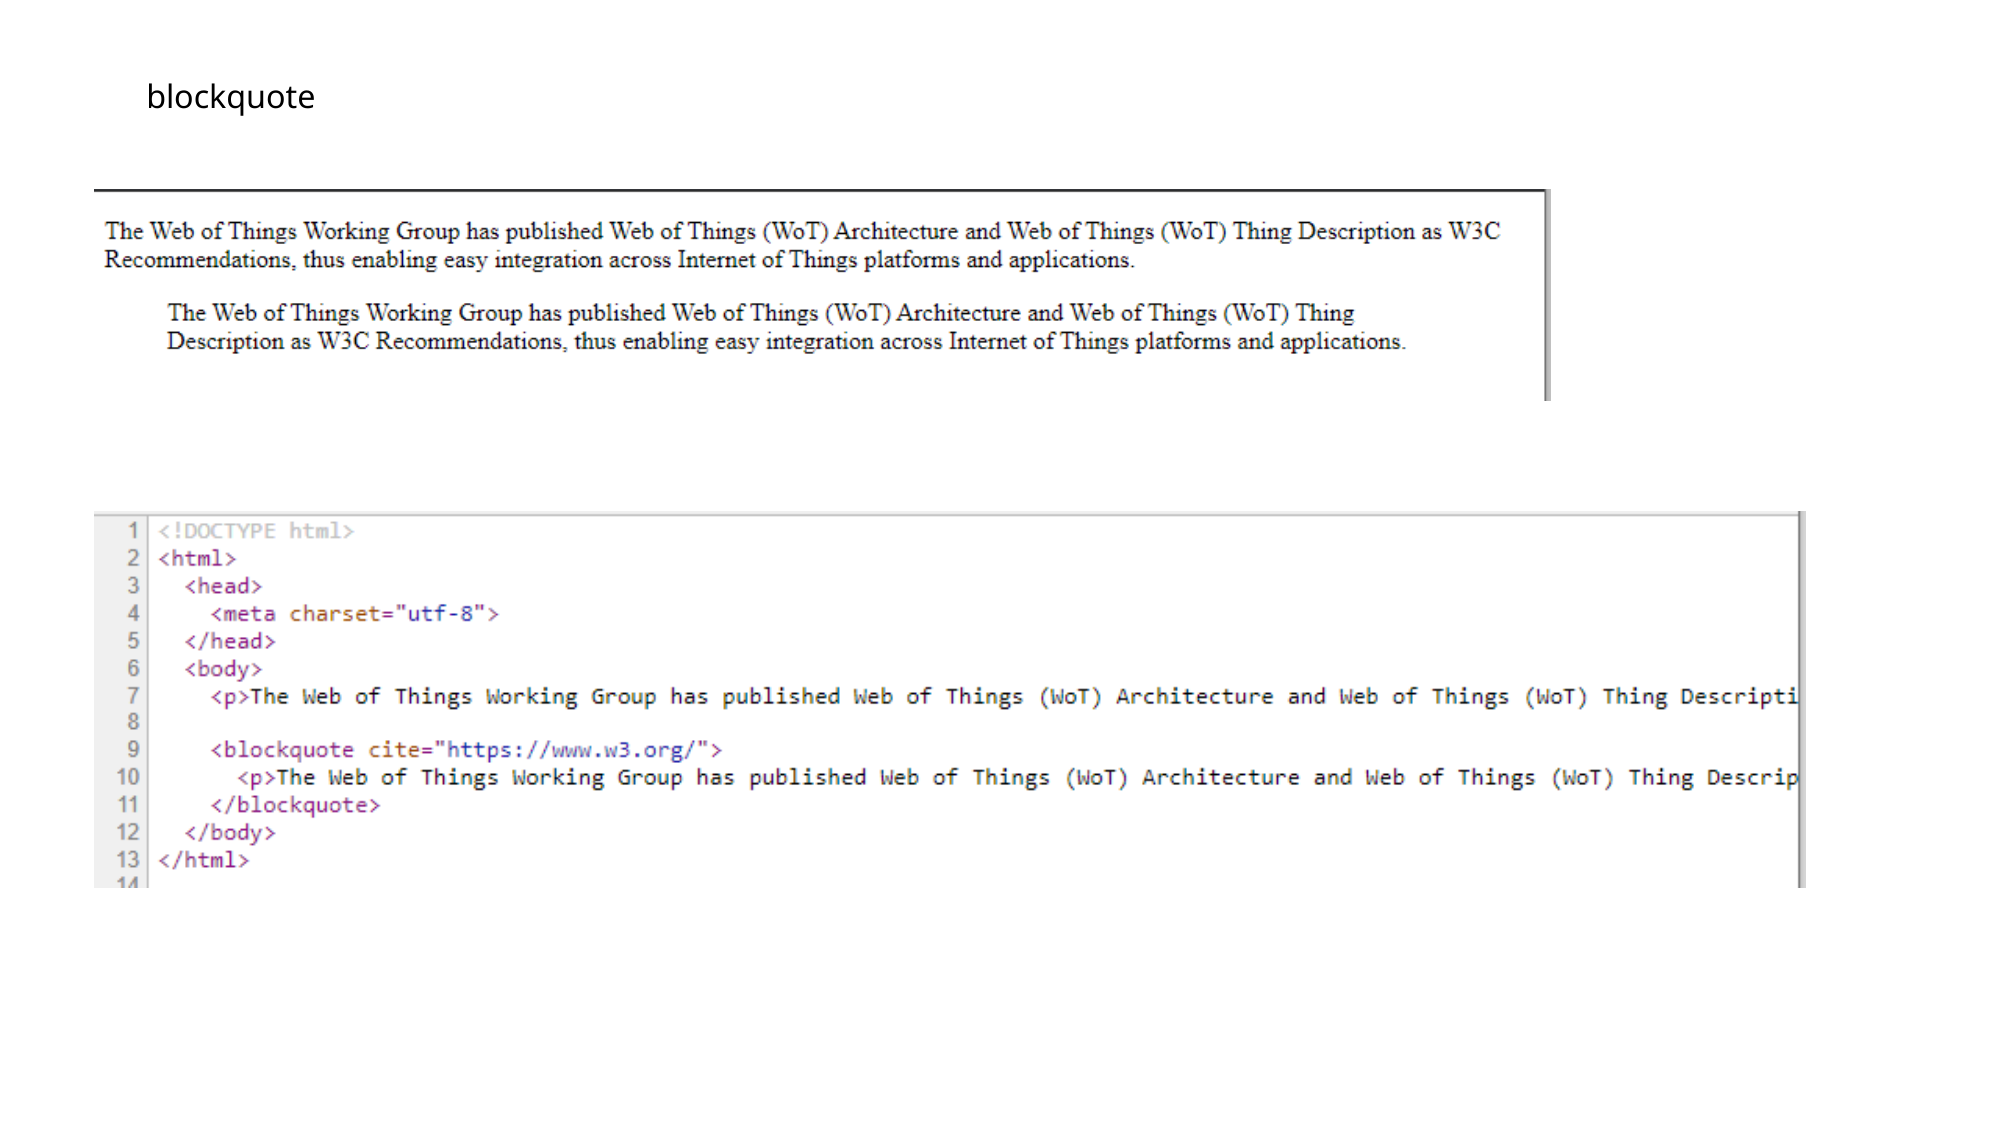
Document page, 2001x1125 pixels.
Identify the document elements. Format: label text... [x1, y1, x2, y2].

title blockquote [0, 72, 462, 123]
picture [94, 511, 1806, 888]
picture [94, 189, 1551, 401]
